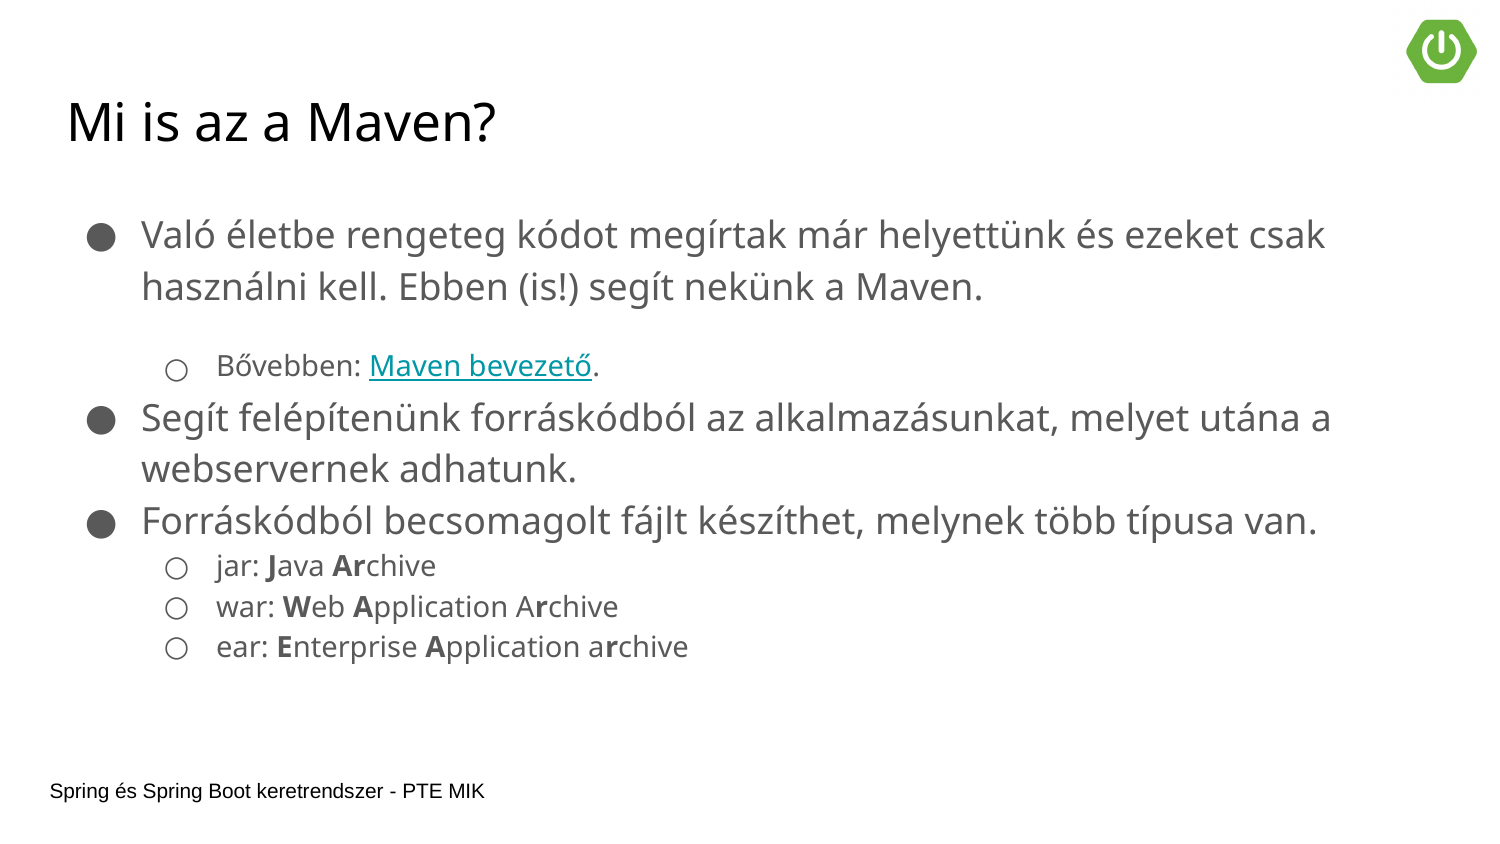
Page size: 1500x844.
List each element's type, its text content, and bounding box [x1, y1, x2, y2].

picture [1389, 0, 1495, 105]
list Való életbe rengeteg kódot megírtak már helyettünk és ezeket csak használni kell. Ebben (is!) segít nekünk a Maven. Bővebben: Maven bevezető. Segít felépítenünk forráskódból az alkalmazásunkat, melyet utána a webservernek adhatunk. Forráskódból becsomagolt fájlt készíthet, melynek több típusa van. jar: Java Archive war: Web Application Archive ear: Enterprise Application archive [51, 189, 1449, 750]
text_box Spring és Spring Boot keretrendszer - PTE MIK [34, 764, 804, 816]
title Mi is az a Maven? [51, 72, 1449, 167]
